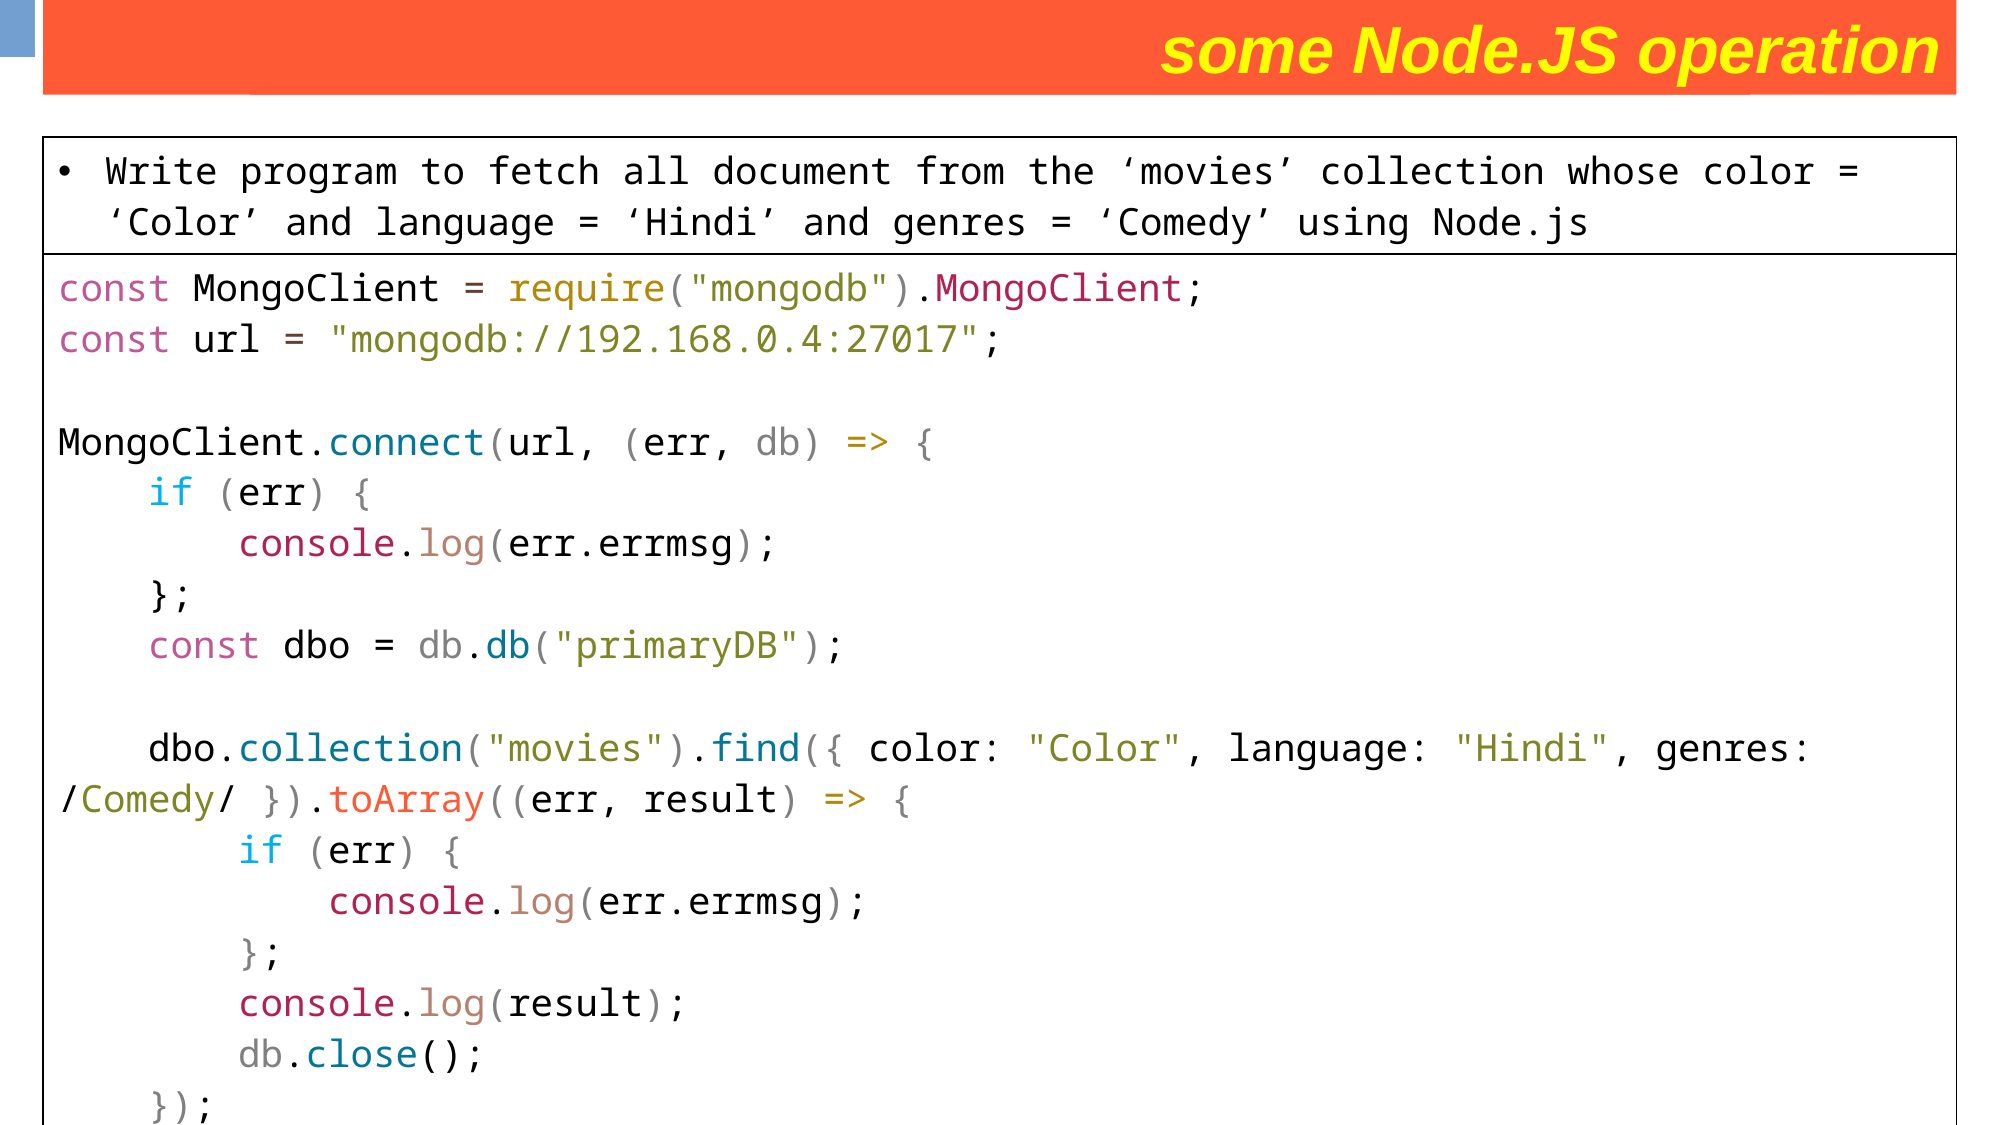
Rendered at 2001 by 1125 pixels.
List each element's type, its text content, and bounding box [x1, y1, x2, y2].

table_cell const MongoClient = require("mongodb").MongoClient; const url = "mongodb://192.168.0.4:27017"; MongoClient.connect(url, (err, db) => { if (err) { console.log(err.errmsg); }; const dbo = db.db("primaryDB"); dbo.collection("movies").find({ color: "Color", language: "Hindi", genres: /Comedy/ }).toArray((err, result) => { if (err) { console.log(err.errmsg); }; console.log(result); db.close(); }); }); [44, 255, 1956, 1125]
table_header Write program to fetch all document from the ‘movies’ collection whose color = ‘Color’ and language = ‘Hindi’ and genres = ‘Comedy’ using Node.js [44, 138, 1956, 253]
text_box some Node.JS operation [43, 0, 1957, 95]
